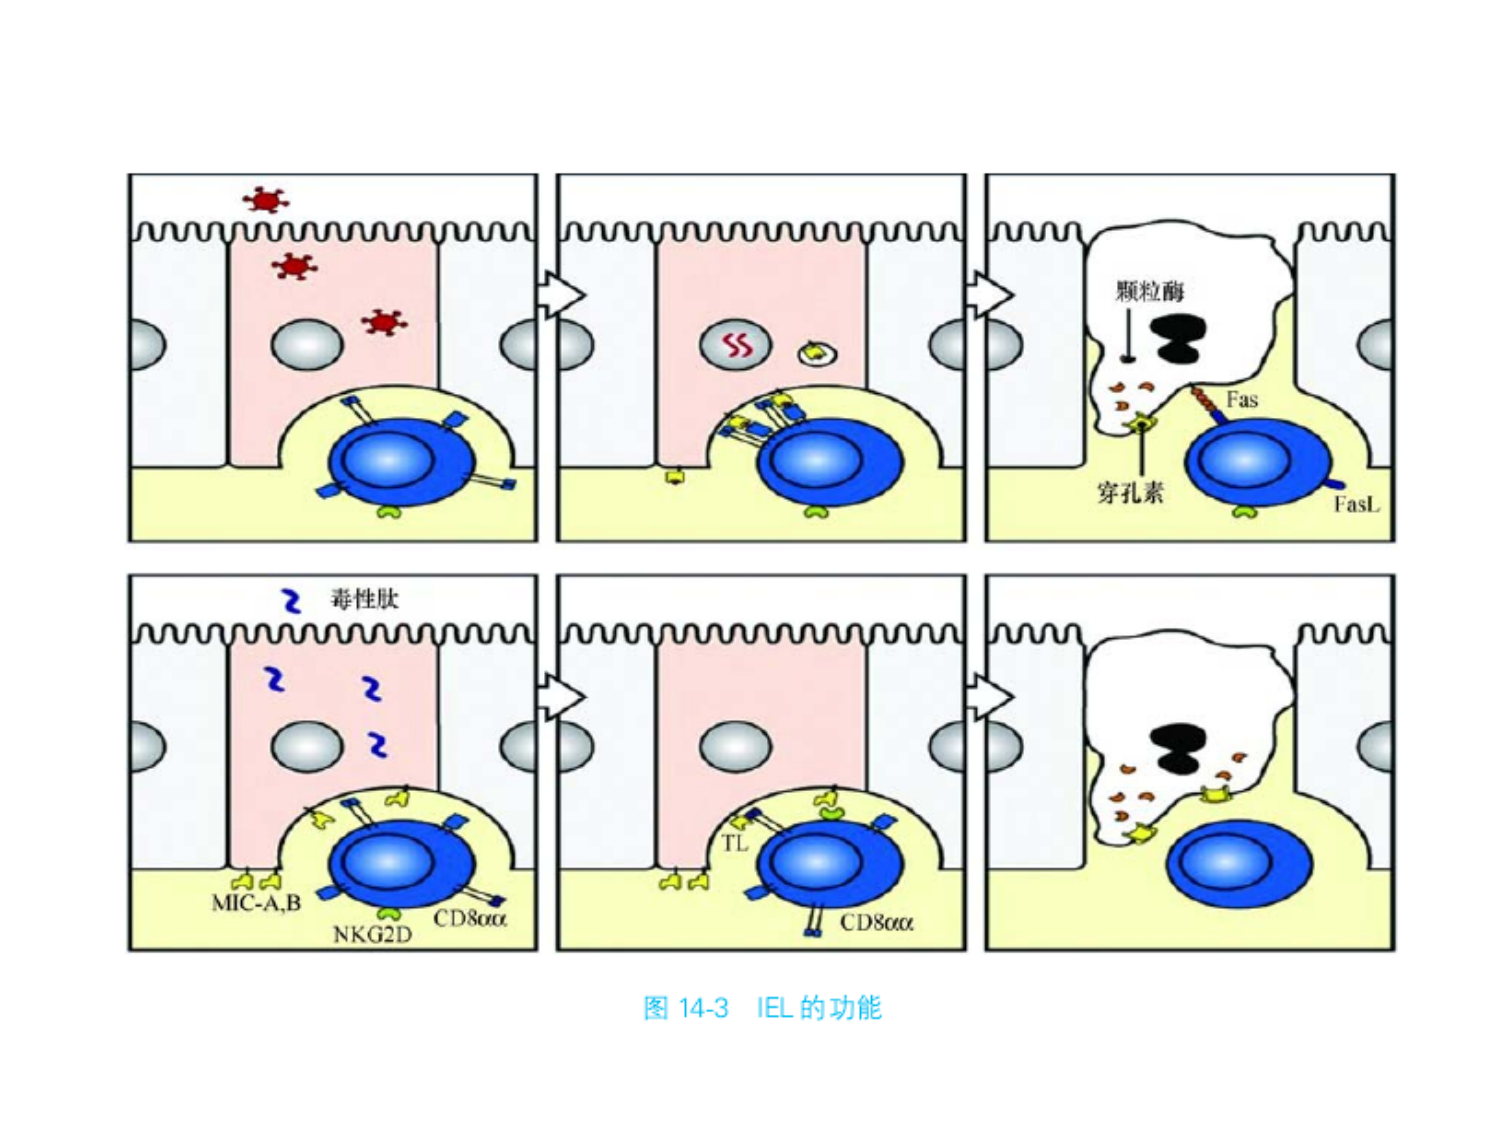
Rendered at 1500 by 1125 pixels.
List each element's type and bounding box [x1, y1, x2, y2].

picture [101, 159, 1420, 1025]
